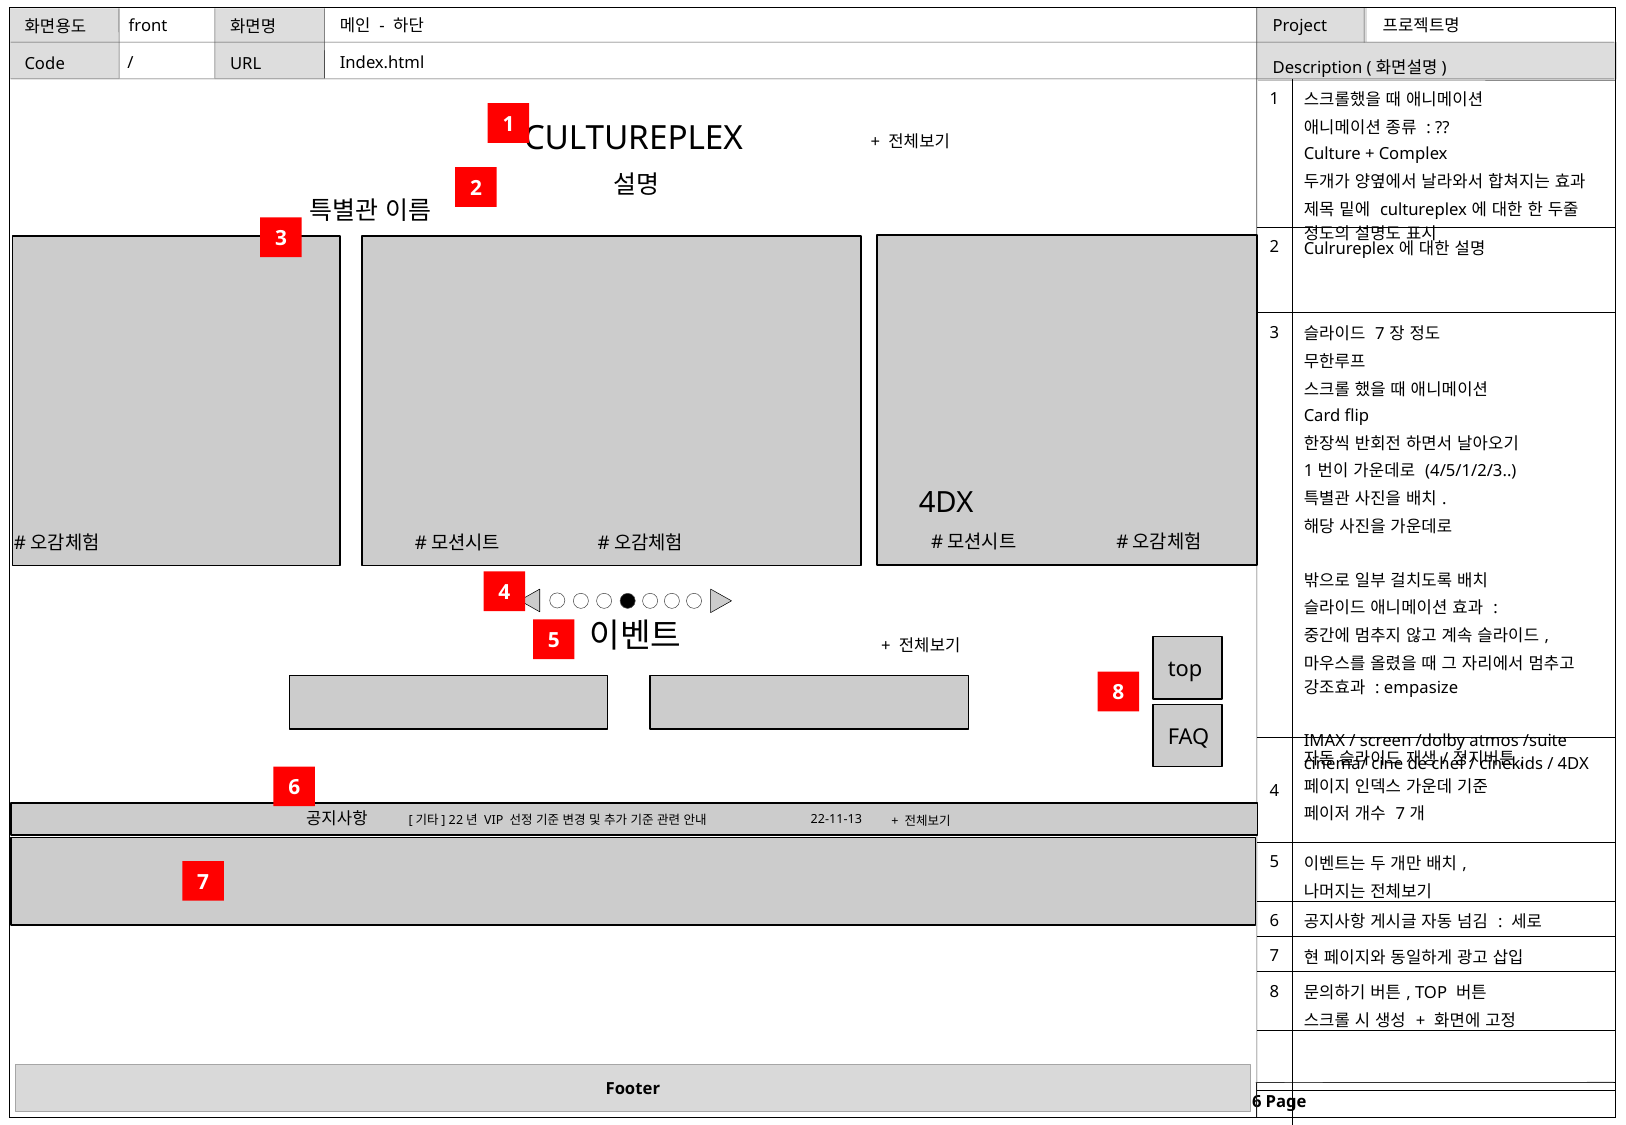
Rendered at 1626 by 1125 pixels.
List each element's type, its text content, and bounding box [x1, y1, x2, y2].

text_box [710, 589, 732, 613]
text_box 7 [182, 861, 224, 901]
text_box [620, 593, 636, 609]
text_box [650, 675, 969, 730]
table_cell 이벤트는 두 개만 배치, 나머지는 전체보기 [1293, 843, 1616, 901]
table_cell 문의하기 버튼, TOP 버튼 스크롤 시 생성 + 화면에 고정 [1293, 972, 1616, 1030]
text_box [686, 593, 702, 609]
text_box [876, 234, 1258, 566]
text_box [664, 593, 680, 609]
text_box [10, 837, 1256, 925]
text_box 공지사항 [291, 800, 383, 836]
text_box Index.html [324, 44, 461, 80]
text_box 5 [533, 619, 575, 660]
table_cell [1293, 1091, 1616, 1125]
text_box / [112, 44, 249, 80]
text_box [289, 675, 608, 730]
text_box [573, 593, 589, 609]
table_cell 슬라이드 7장 정도 무한루프 스크롤 했을 때 애니메이션 Card flip 한장씩 반회전 하면서 날아오기 1번이 가운데로 (4/5/1/2/3..) 특별관 사진을 배치. 해당 사진을 가운데로 밖으로 일부 걸치도록 배치 슬라이드 애니메이션 효과 : 중간에 멈추지 않고 계속 슬라이드, 마우스를 올렸을 때 그 자리에서 멈추고 강조효과 : empasize IMAX / screen /dolby atmos /suite cinema/ cine de chef / cinekids / 4DX [1293, 313, 1616, 737]
text_box [596, 593, 612, 609]
table_header 1 [1257, 79, 1292, 227]
table_cell [1293, 1031, 1616, 1090]
text_box + 전체보기 [855, 123, 966, 159]
text_box 8 [1097, 671, 1140, 712]
text_box 6 [273, 766, 315, 807]
text_box [549, 592, 565, 609]
table_cell 5 [1257, 843, 1292, 901]
text_box front [114, 7, 250, 43]
text_box [383, 802, 1258, 836]
table_cell [1257, 1091, 1292, 1125]
text_box 이벤트 [575, 607, 697, 662]
text_box 4 [483, 575, 526, 612]
table_header 스크롤했을 때 애니메이션 애니메이션 종류 : ?? Culture + Complex 두개가 양옆에서 날라와서 합쳐지는 효과 제목 밑에 cultureplex에 대한 한 두줄 정도의 설명도 표시 [1293, 79, 1616, 227]
text_box [642, 593, 658, 609]
text_box CULTUREPLEX [509, 108, 759, 160]
table_cell Culrureplex에 대한 설명 [1293, 228, 1616, 312]
text_box 22-11-13 [795, 804, 877, 834]
text_box 설명 [484, 160, 788, 206]
table_cell 4 [1257, 738, 1292, 842]
table_cell 8 [1257, 972, 1292, 1030]
text_box 1 [487, 103, 530, 143]
text_box [기타] 22년 VIP 선정 기준 변경 및 추가 기준 관련 안내 [393, 804, 722, 835]
text_box top [1153, 636, 1223, 699]
text_box 메인 - 하단 [324, 3, 736, 47]
table_cell [1257, 1031, 1292, 1090]
text_box 3 [260, 217, 302, 258]
text_box FAQ [1153, 704, 1223, 767]
table_cell 자동 슬라이드 재생/정지버튼, 페이지 인덱스 가운데 기준 페이저 개수 7개 [1293, 738, 1616, 842]
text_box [361, 235, 862, 566]
text_box 특별관 이름 [295, 187, 447, 233]
text_box [526, 589, 540, 612]
text_box + 전체보기 [876, 805, 966, 836]
table_cell 현 페이지와 동일하게 광고 삽입 [1293, 937, 1616, 971]
text_box + 전체보기 [866, 627, 976, 662]
table_cell 3 [1257, 313, 1292, 737]
table_cell 7 [1257, 937, 1292, 971]
text_box #오감체험 [8, 524, 106, 560]
table_cell 2 [1257, 228, 1292, 312]
text_box 2 [455, 167, 497, 207]
table_cell 공지사항 게시글 자동 넘김 : 세로 [1293, 902, 1616, 936]
text_box [12, 235, 340, 566]
table_cell 6 [1257, 902, 1292, 936]
text_box [11, 802, 291, 836]
